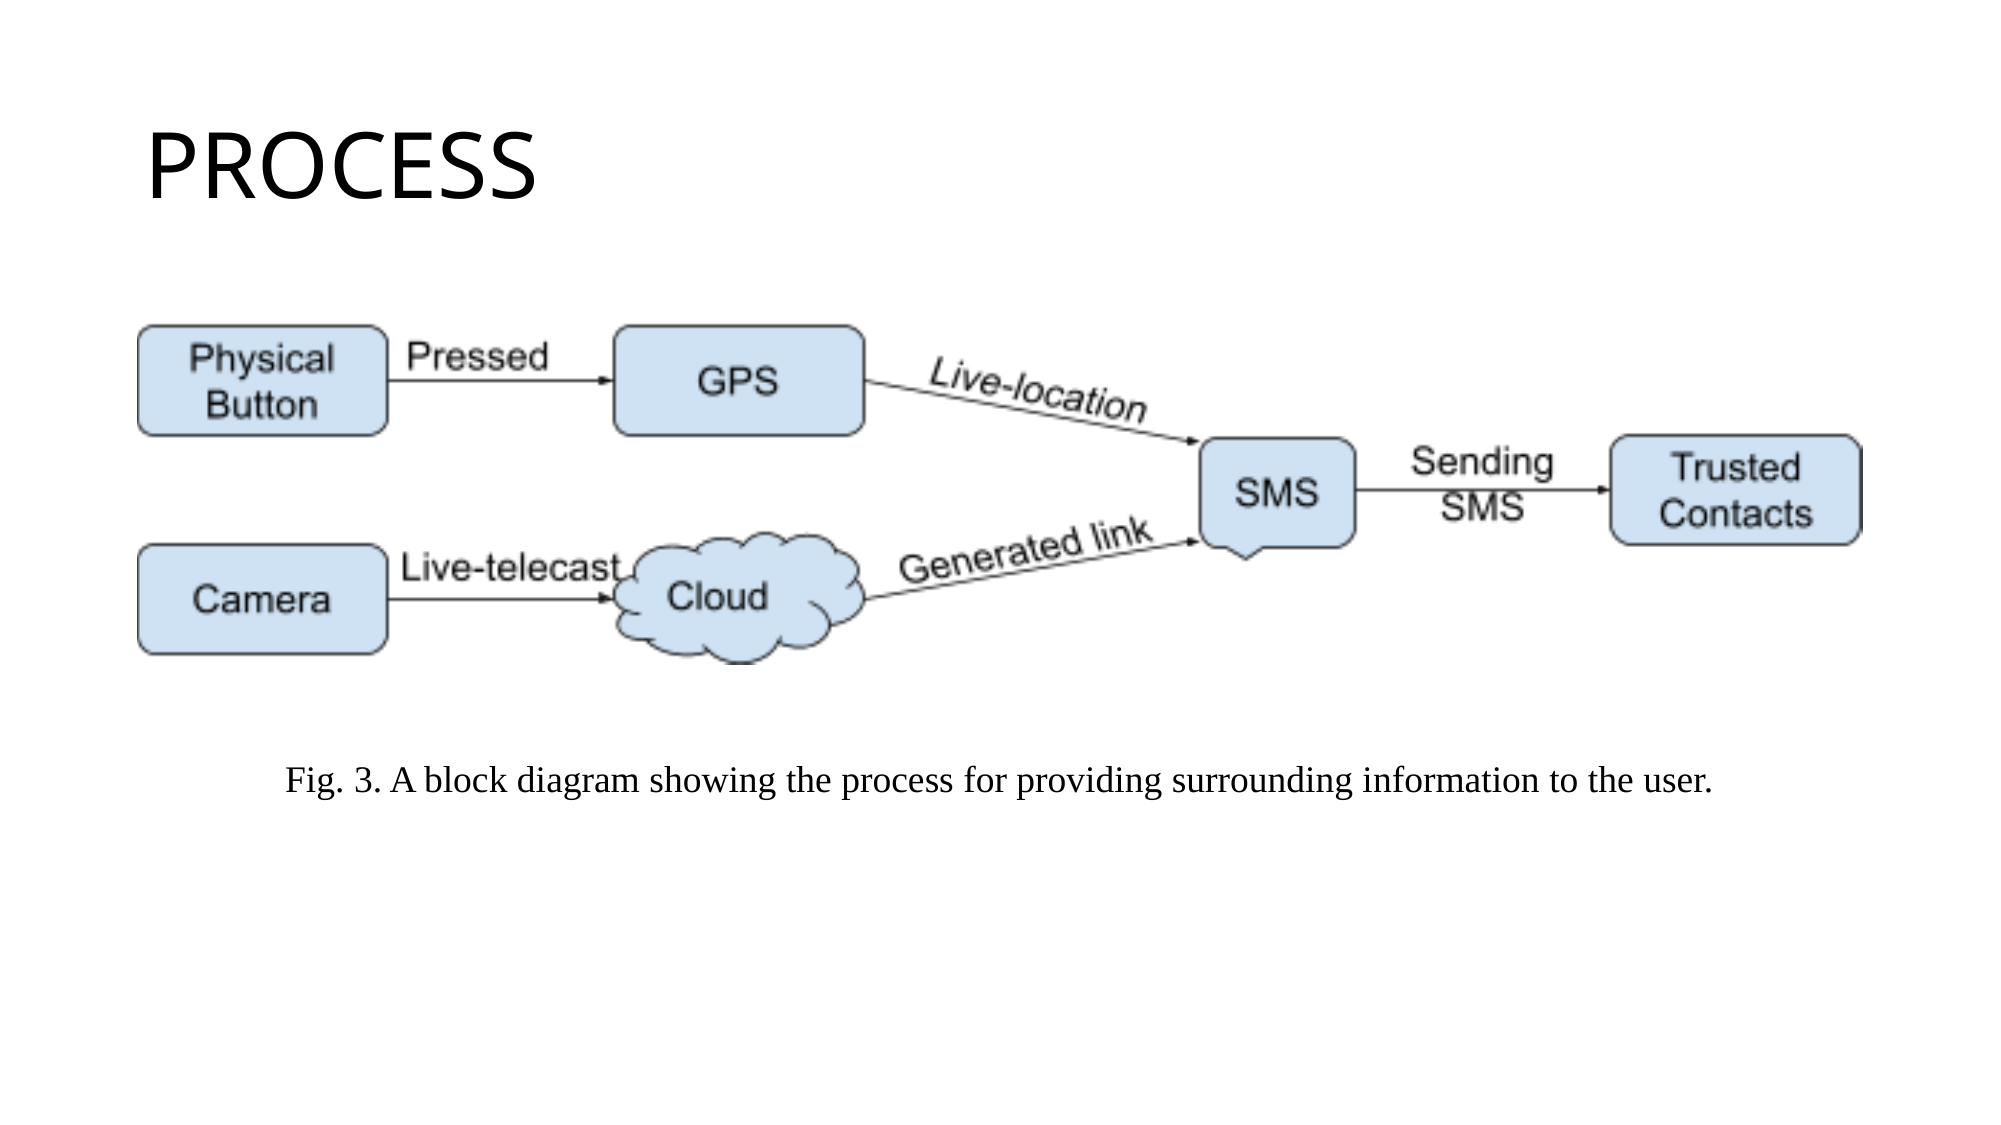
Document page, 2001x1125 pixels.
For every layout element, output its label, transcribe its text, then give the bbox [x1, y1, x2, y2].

picture [136, 314, 1863, 665]
title PROCESS [136, 59, 1863, 278]
text_box Fig. 3. A block diagram showing the process for providing surrounding information to the user. [277, 747, 1723, 808]
